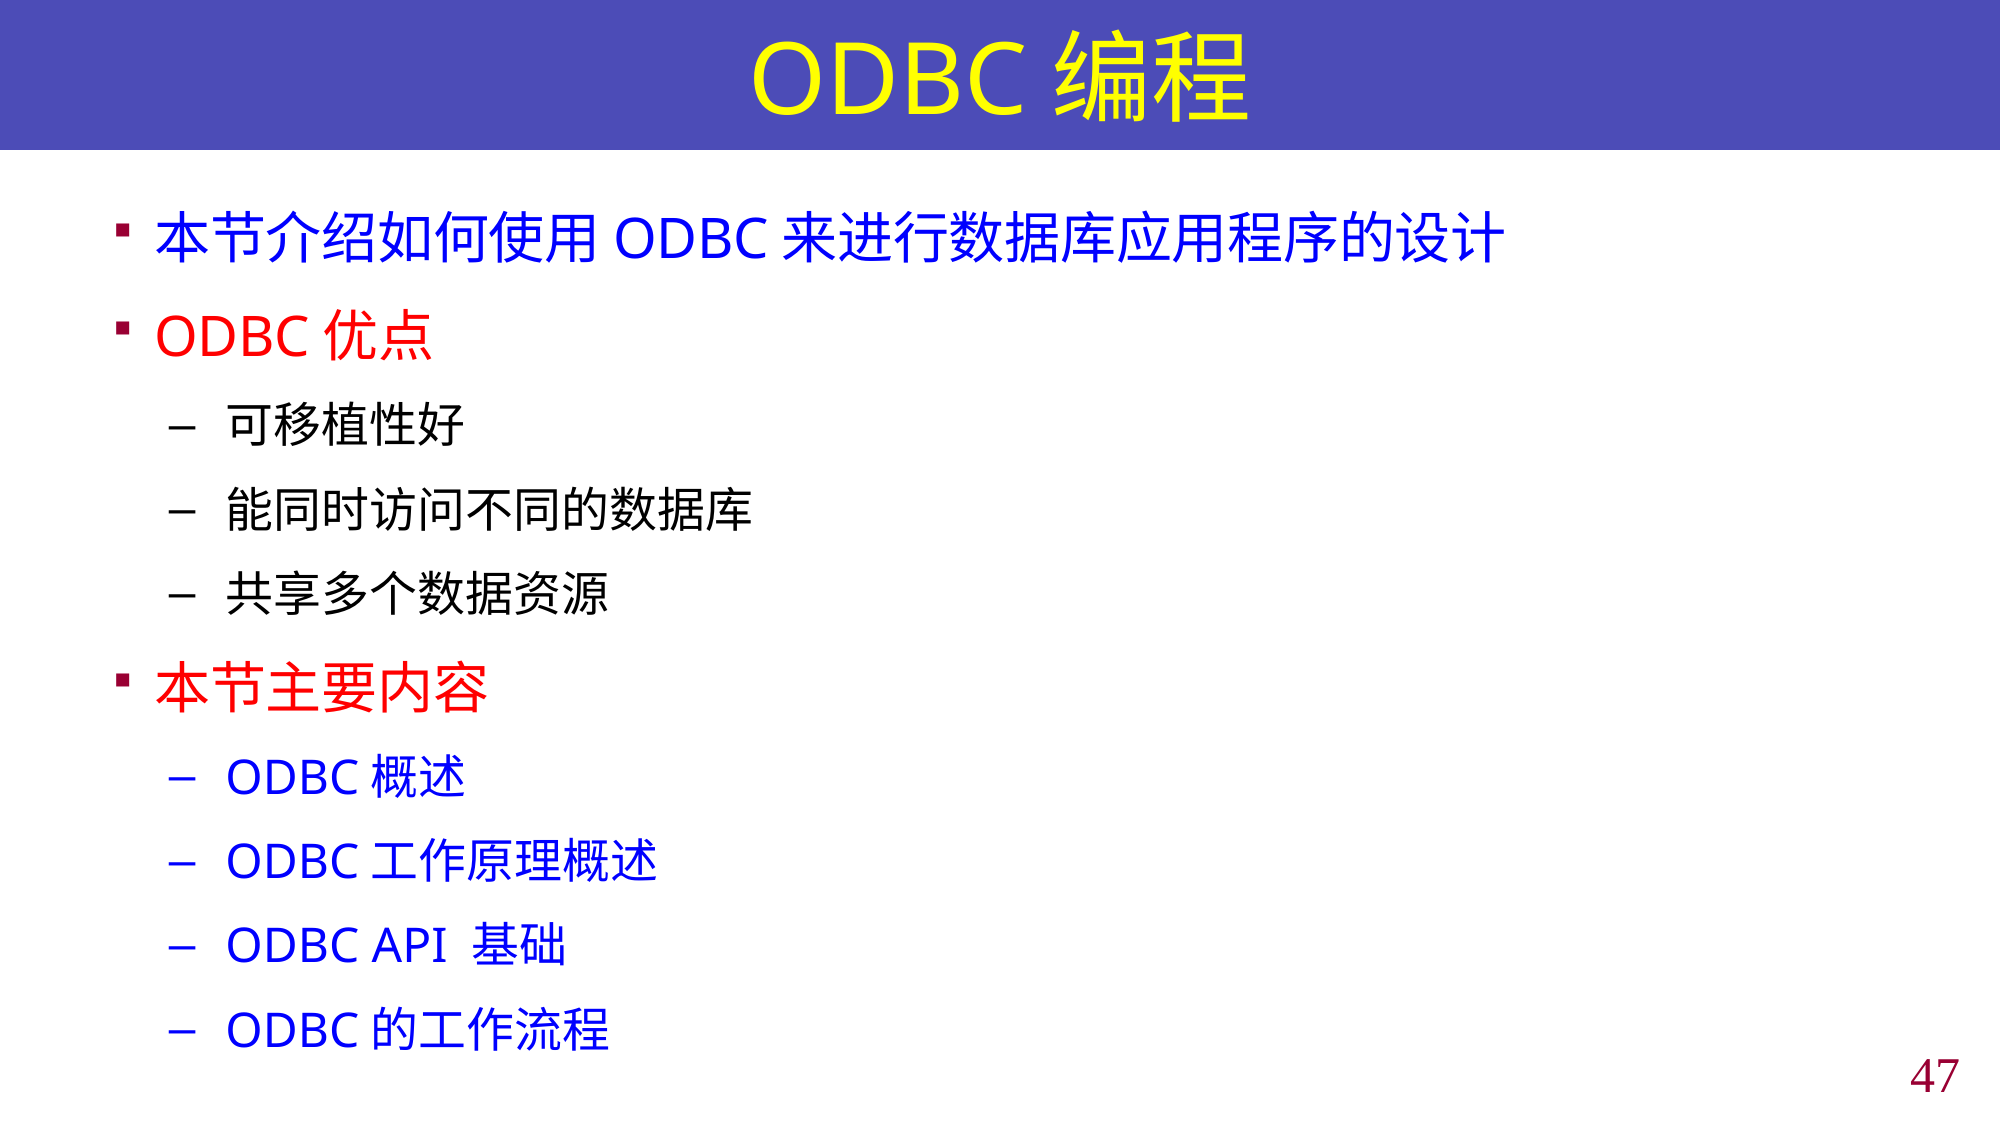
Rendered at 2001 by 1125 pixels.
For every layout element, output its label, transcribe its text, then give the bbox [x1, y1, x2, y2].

slide_number 46 [1550, 1048, 1975, 1096]
list 本节介绍如何使用ODBC来进行数据库应用程序的设计 ODBC优点 可移植性好 能同时访问不同的数据库 共享多个数据资源 本节主要内容 ODBC概述 ODBC工作原理概述 ODBC API 基础 ODBC的工作流程 [97, 174, 1904, 1073]
title ODBC编程 [0, 0, 2000, 150]
